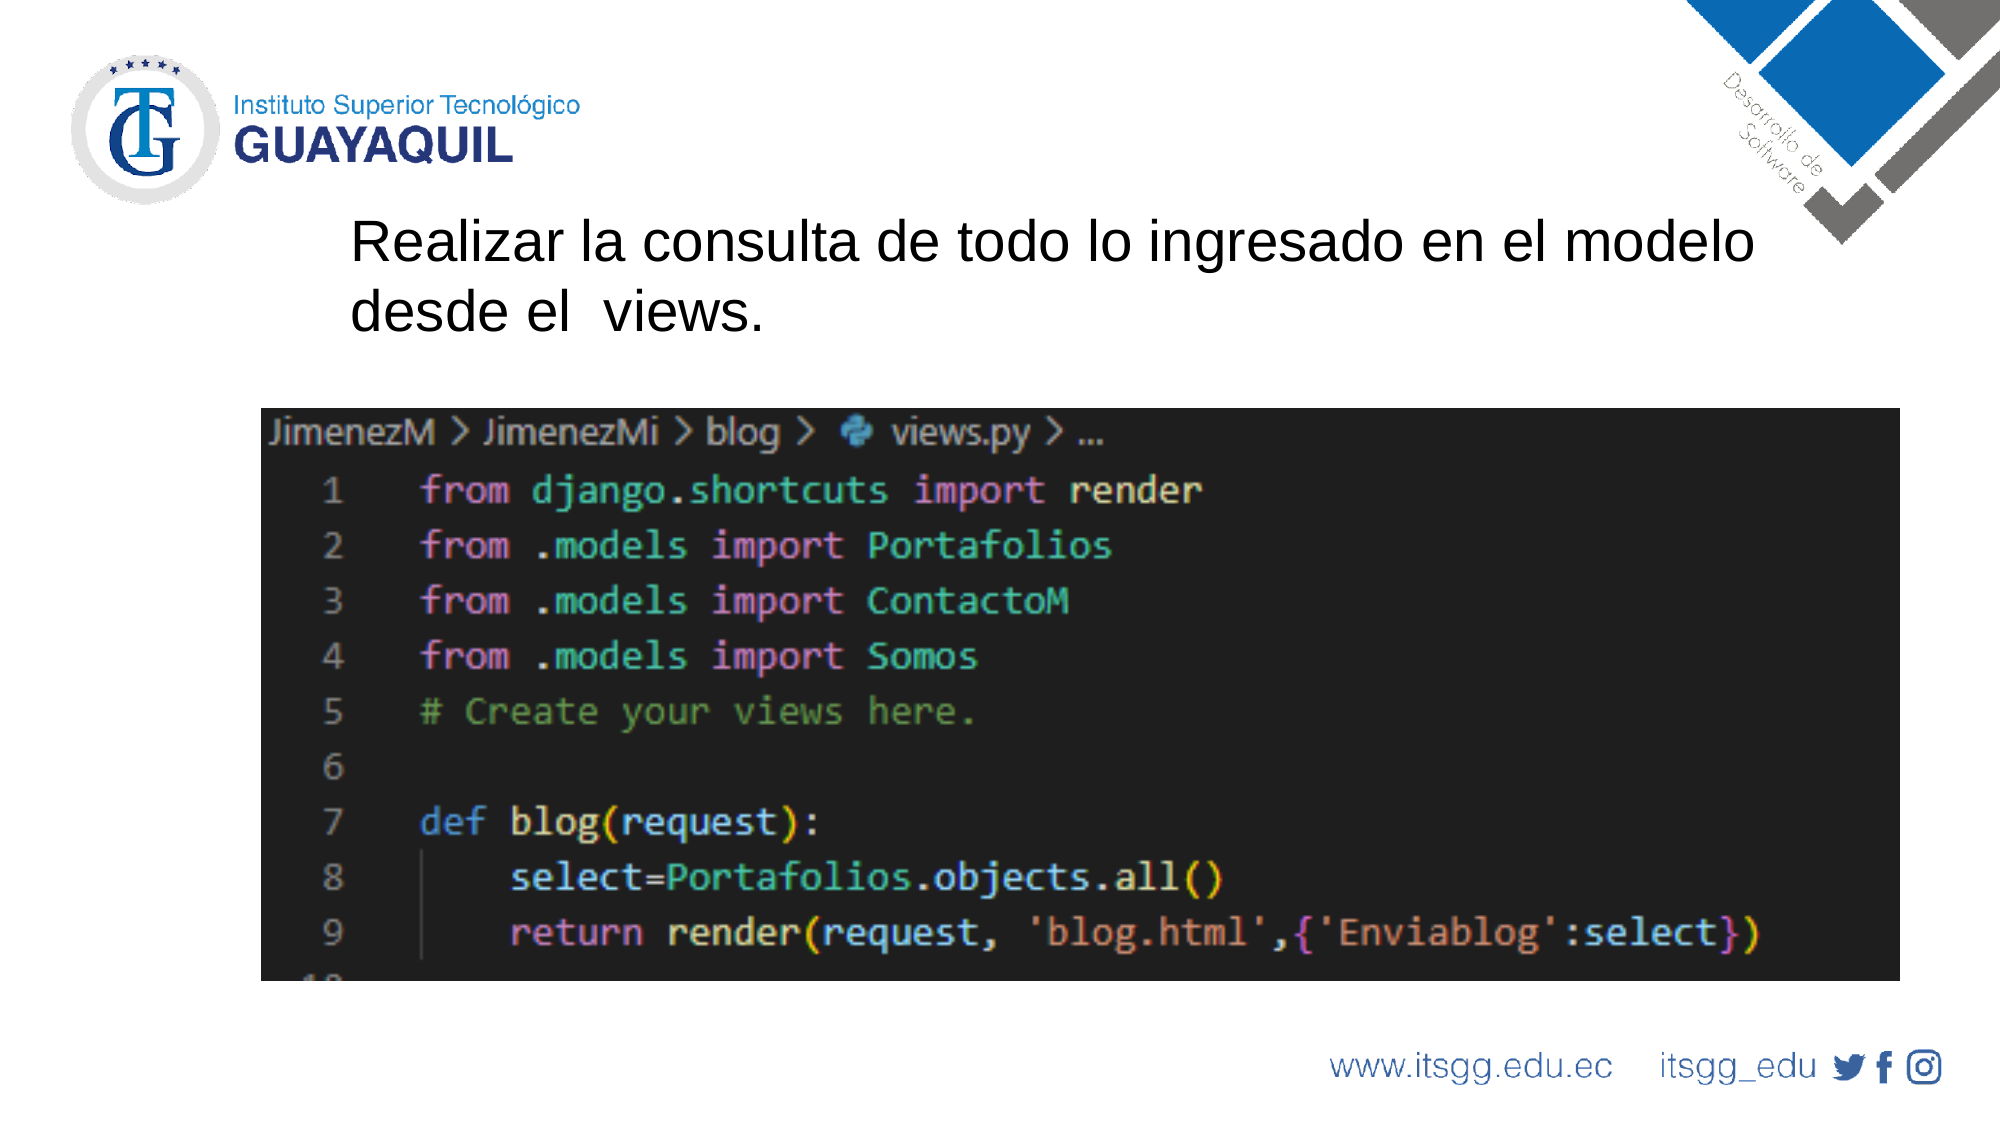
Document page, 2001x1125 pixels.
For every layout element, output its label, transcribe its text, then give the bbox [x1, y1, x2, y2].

picture [0, 0, 2000, 1125]
text_box Realizar la consulta de todo lo ingresado en el modelo desde el views. [223, 195, 1900, 351]
